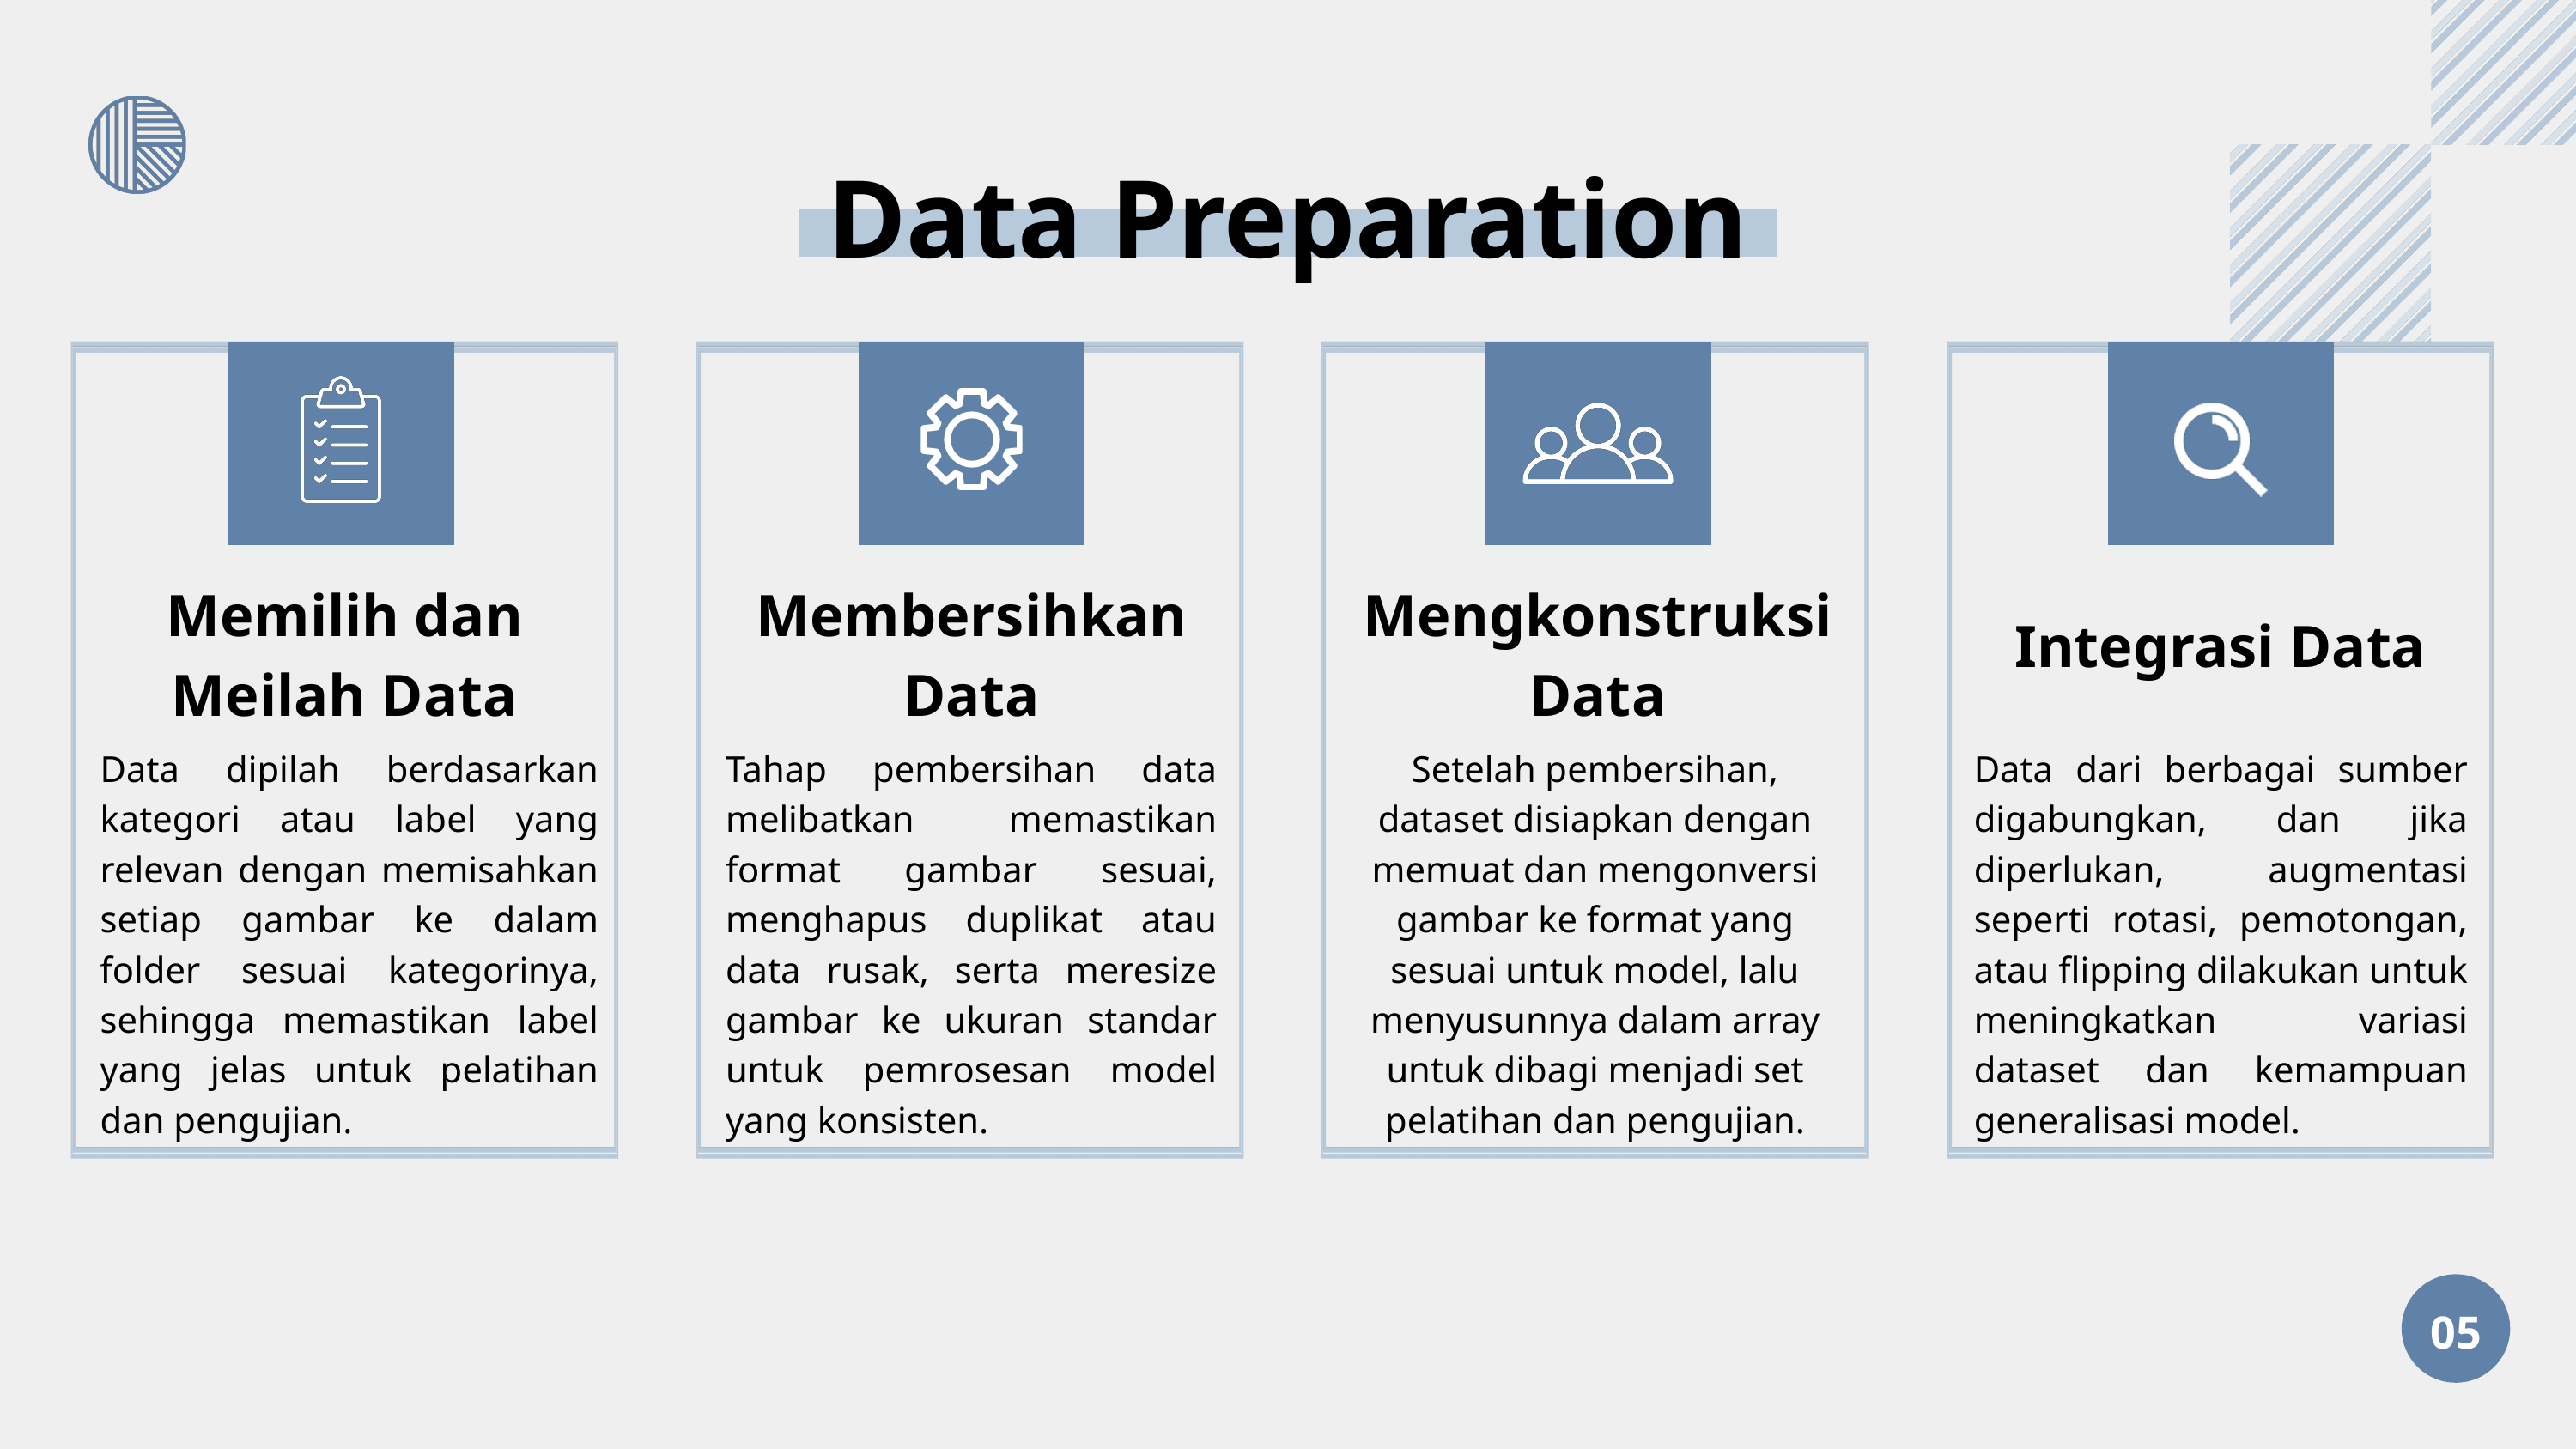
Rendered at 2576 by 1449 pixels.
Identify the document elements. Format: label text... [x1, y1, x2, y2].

text_box [2431, 0, 2576, 145]
text_box Setelah pembersihan, dataset disiapkan dengan memuat dan mengonversi gambar ke format yang sesuai untuk model, lalu menyusunnya dalam array untuk dibagi menjadi set pelatihan dan pengujian. [1346, 739, 1844, 1191]
text_box [1947, 680, 2494, 1159]
text_box [2230, 144, 2432, 341]
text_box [2107, 341, 2335, 546]
text_box Memilih dan Meilah Data [100, 567, 589, 729]
text_box [70, 341, 619, 1159]
text_box Data dari berbagai sumber digabungkan, dan jika diperlukan, augmentasi seperti rotasi, pemotongan, atau flipping dilakukan untuk meningkatkan variasi dataset dan kemampuan generalisasi model. [1973, 739, 2469, 1191]
text_box [696, 341, 1244, 1159]
text_box Data Preparation [756, 129, 1820, 279]
text_box Membersihkan Data [751, 567, 1192, 729]
text_box [88, 96, 186, 194]
text_box Mengkonstruksi Data [1358, 567, 1838, 729]
text_box Data dipilah berdasarkan kategori atau label yang relevan dengan memisahkan setiap gambar ke dalam folder sesuai kategorinya, sehingga memastikan label yang jelas untuk pelatihan dan pengujian. [100, 739, 599, 1191]
text_box [1947, 341, 2494, 598]
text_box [799, 208, 1777, 258]
text_box [1321, 341, 1869, 1159]
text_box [1485, 341, 1711, 546]
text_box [228, 341, 455, 546]
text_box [858, 341, 1085, 546]
text_box Integrasi Data [1935, 598, 2506, 680]
text_box Tahap pembersihan data melibatkan memastikan format gambar sesuai, menghapus duplikat atau data rusak, serta meresize gambar ke ukuran standar untuk pemrosesan model yang konsisten. [725, 739, 1218, 1191]
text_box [2401, 1274, 2511, 1383]
